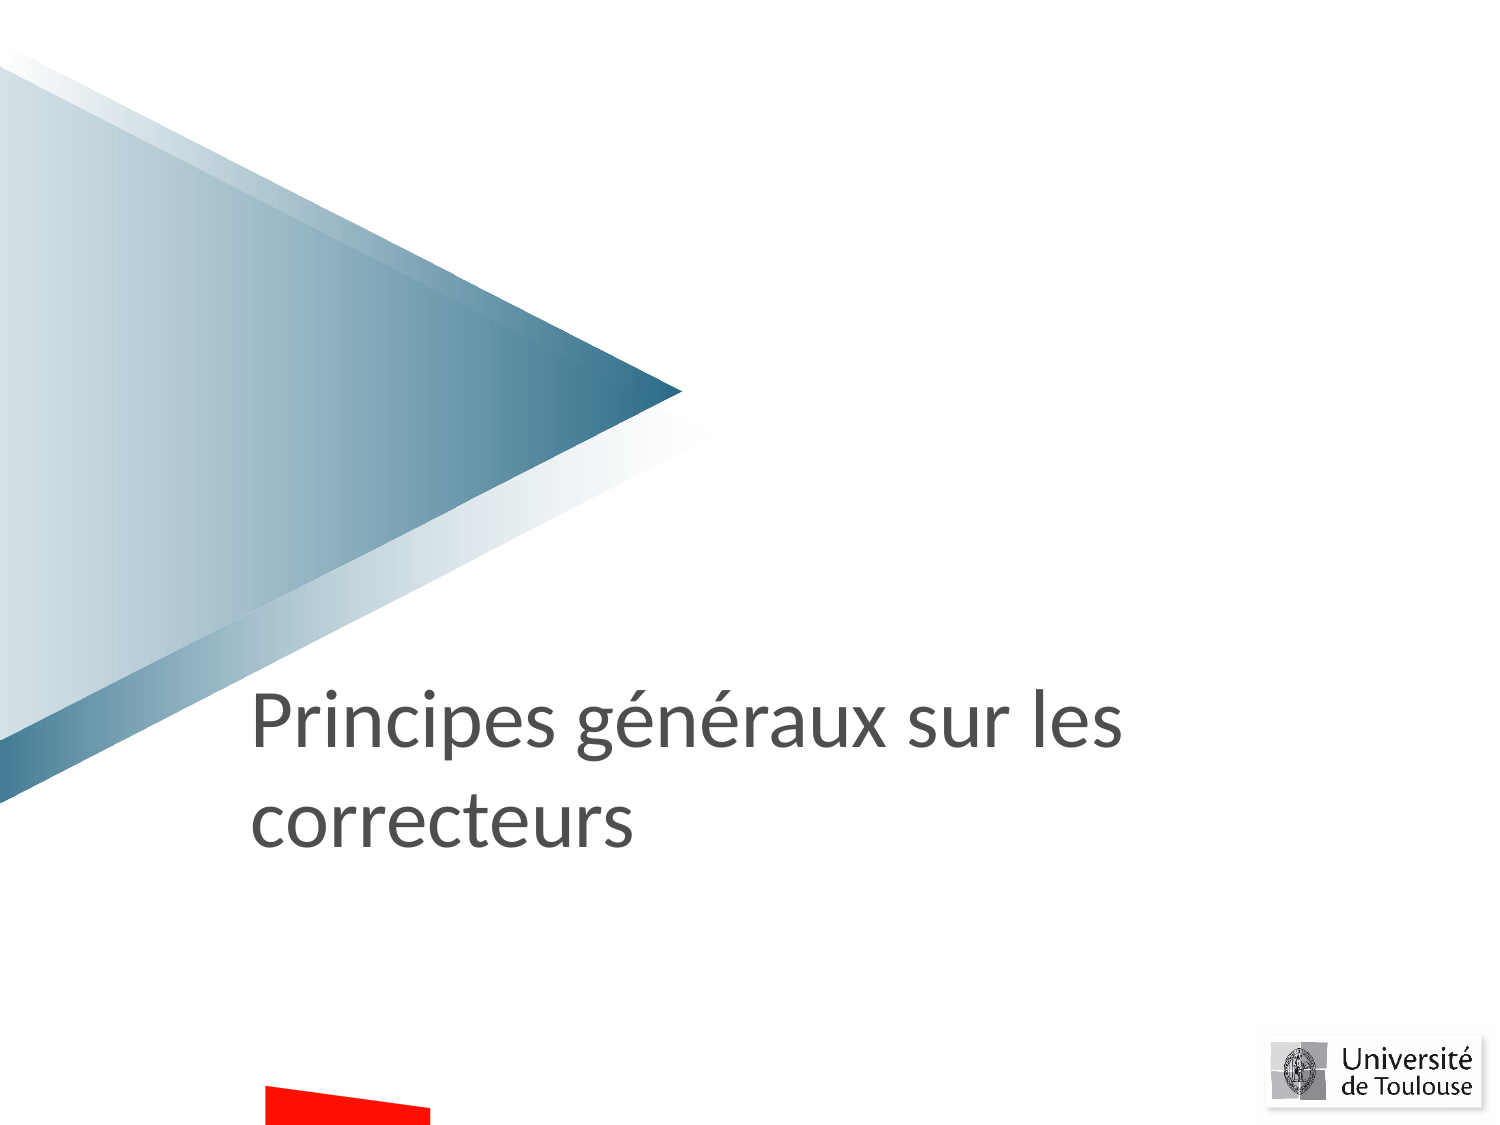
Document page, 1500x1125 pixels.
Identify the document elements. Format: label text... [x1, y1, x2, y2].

title Principes généraux sur les correcteurs [236, 656, 1500, 875]
picture [1253, 1023, 1499, 1125]
